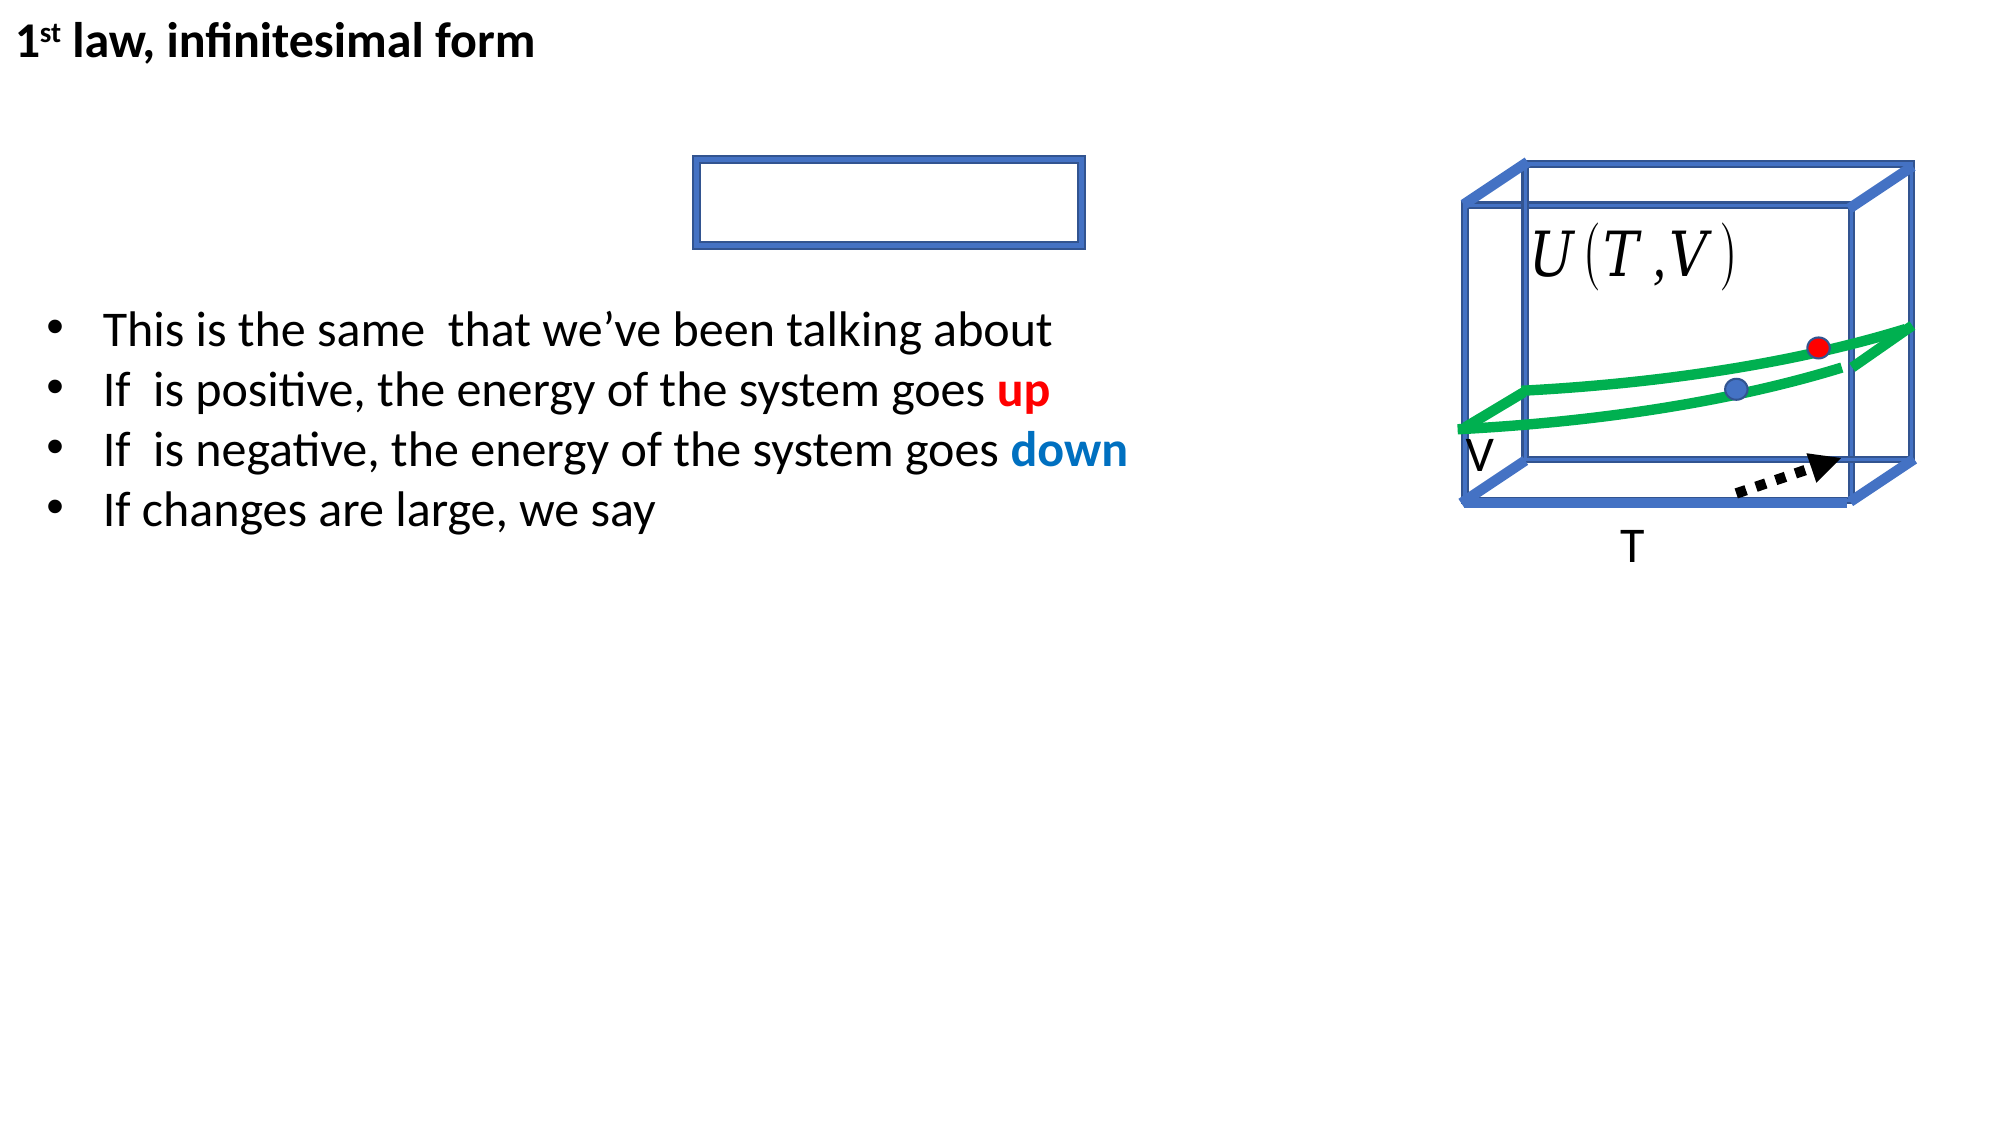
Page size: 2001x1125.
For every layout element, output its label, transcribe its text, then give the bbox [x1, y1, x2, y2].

text_box 1st law, infinitesimal form [0, 0, 620, 75]
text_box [620, 0, 2000, 545]
